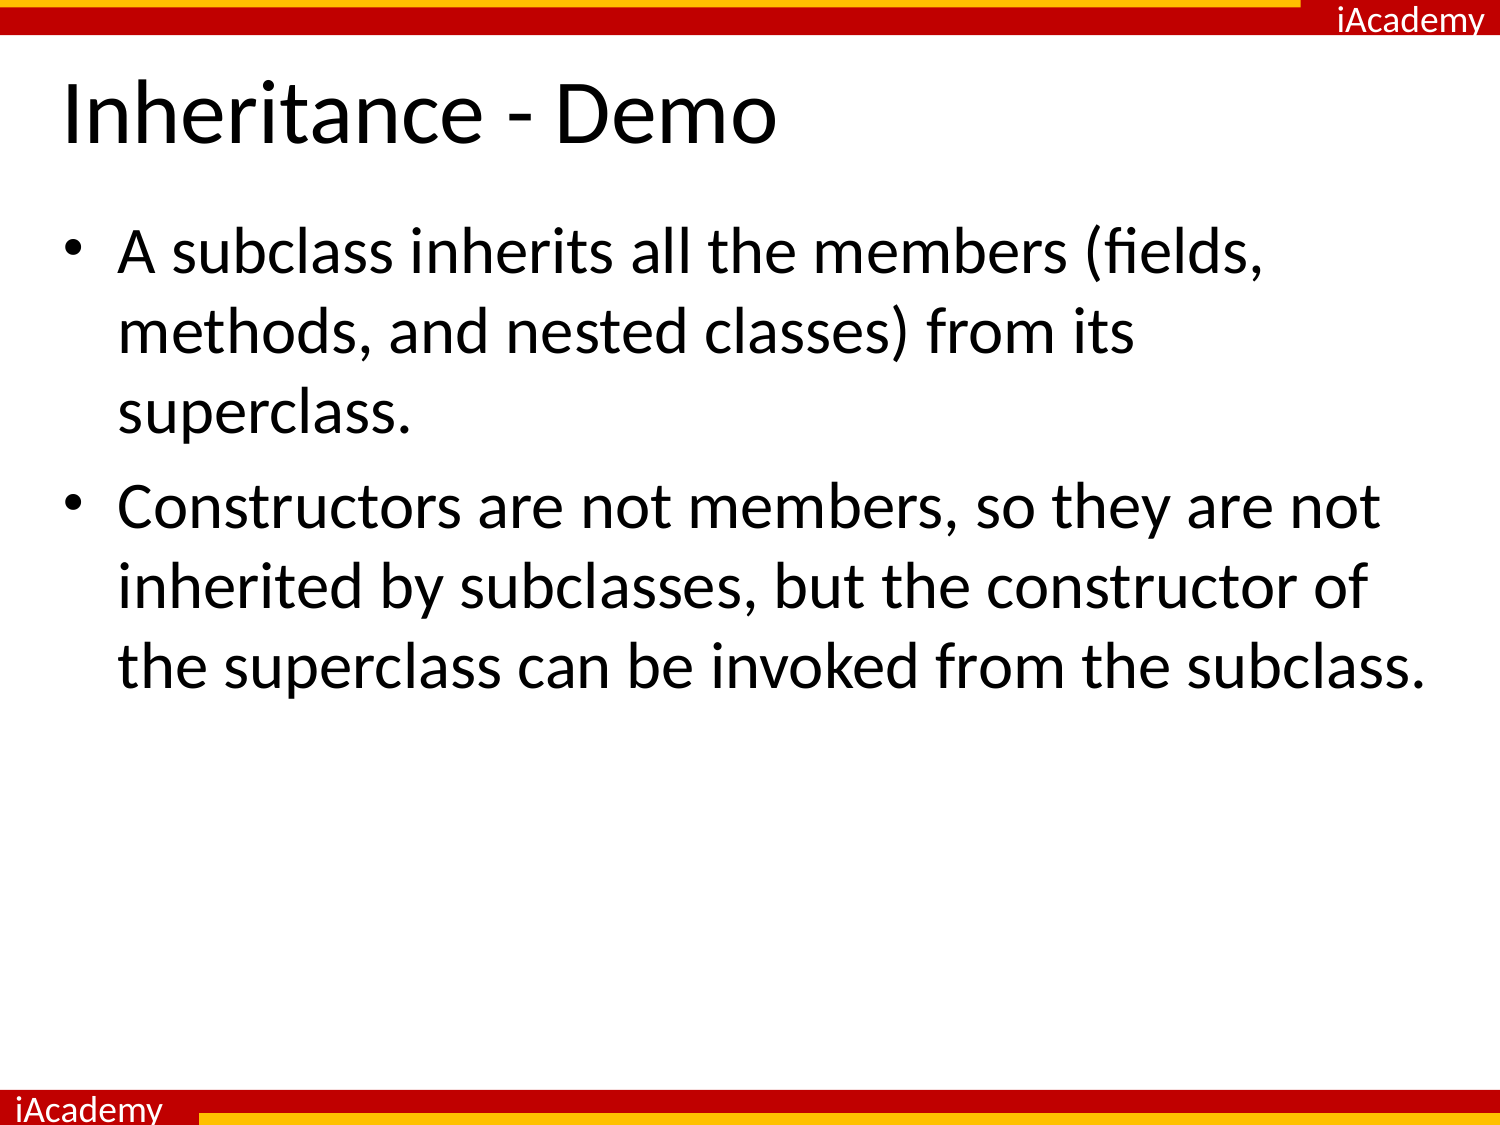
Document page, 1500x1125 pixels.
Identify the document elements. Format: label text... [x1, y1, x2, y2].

list A subclass inherits all the members (fields, methods, and nested classes) from its superclass. Constructors are not members, so they are not inherited by subclasses, but the constructor of the superclass can be invoked from the subclass. [46, 198, 1447, 999]
title Inheritance - Demo [46, 43, 1447, 170]
